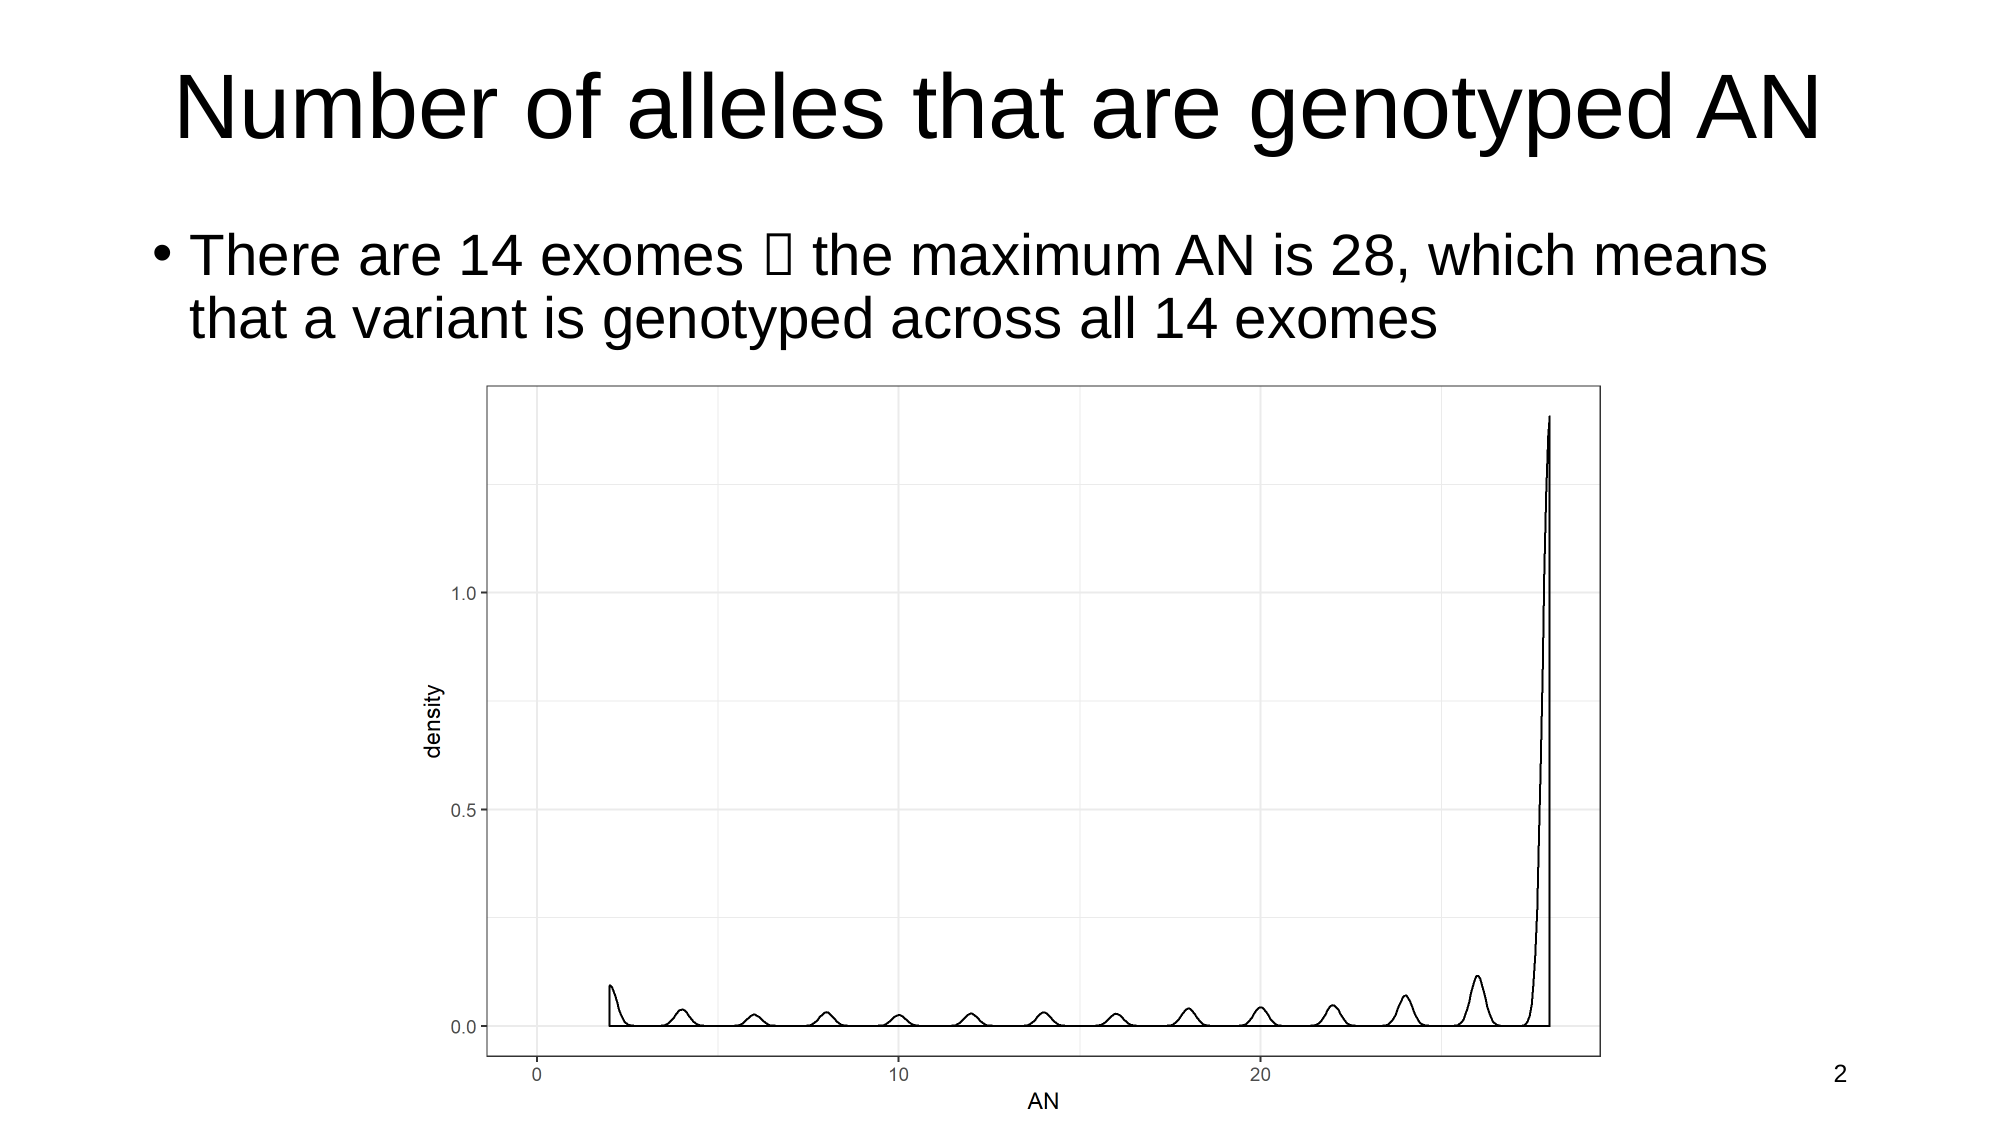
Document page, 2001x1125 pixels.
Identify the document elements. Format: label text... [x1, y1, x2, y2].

list There are 14 exomes  the maximum AN is 28, which means that a variant is genotyped across all 14 exomes [137, 217, 1863, 1014]
title Number of alleles that are genotyped AN [137, 0, 1863, 217]
picture [411, 374, 1612, 1125]
slide_number 2 [1612, 1042, 1863, 1103]
